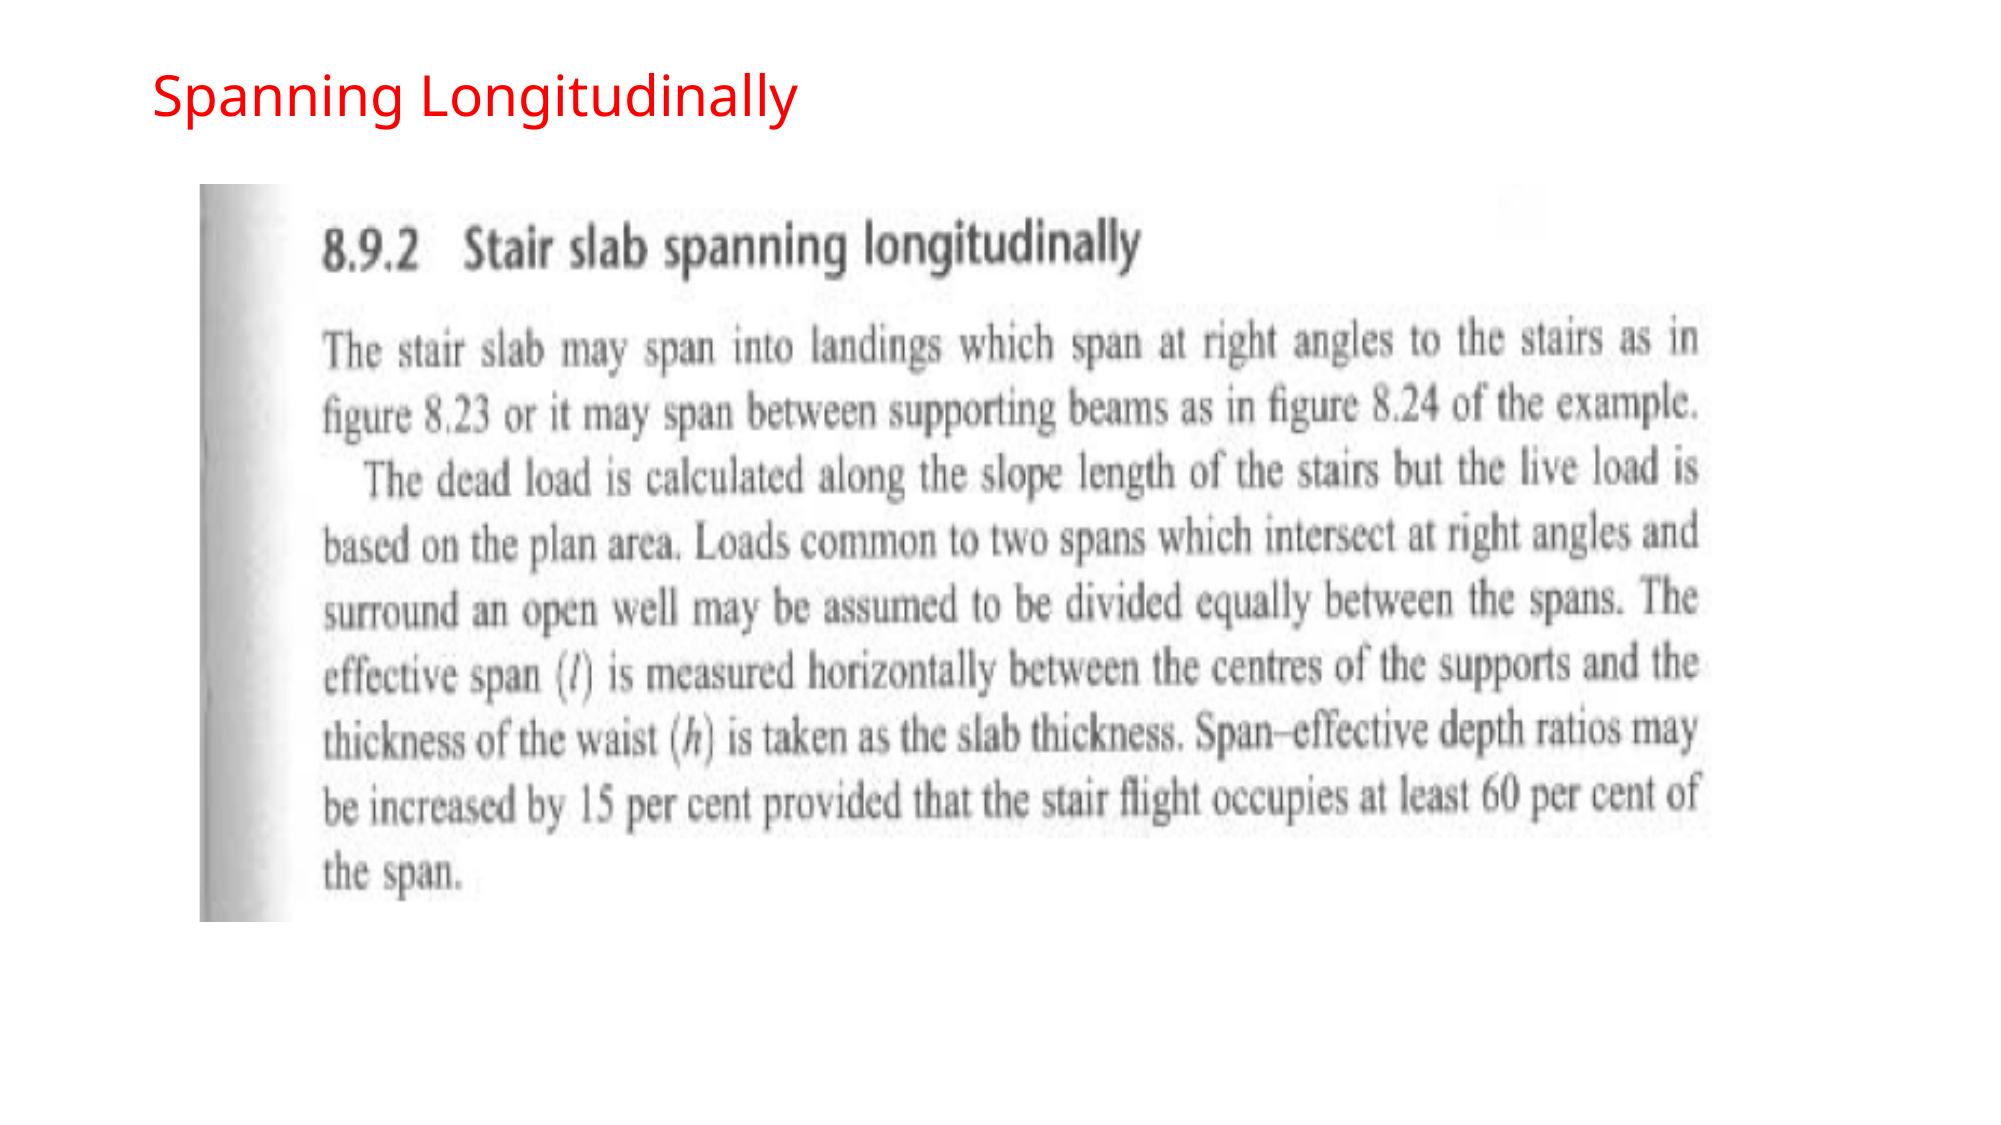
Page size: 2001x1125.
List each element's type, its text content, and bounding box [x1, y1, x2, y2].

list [198, 184, 1796, 922]
title Spanning Longitudinally [137, 59, 1863, 137]
